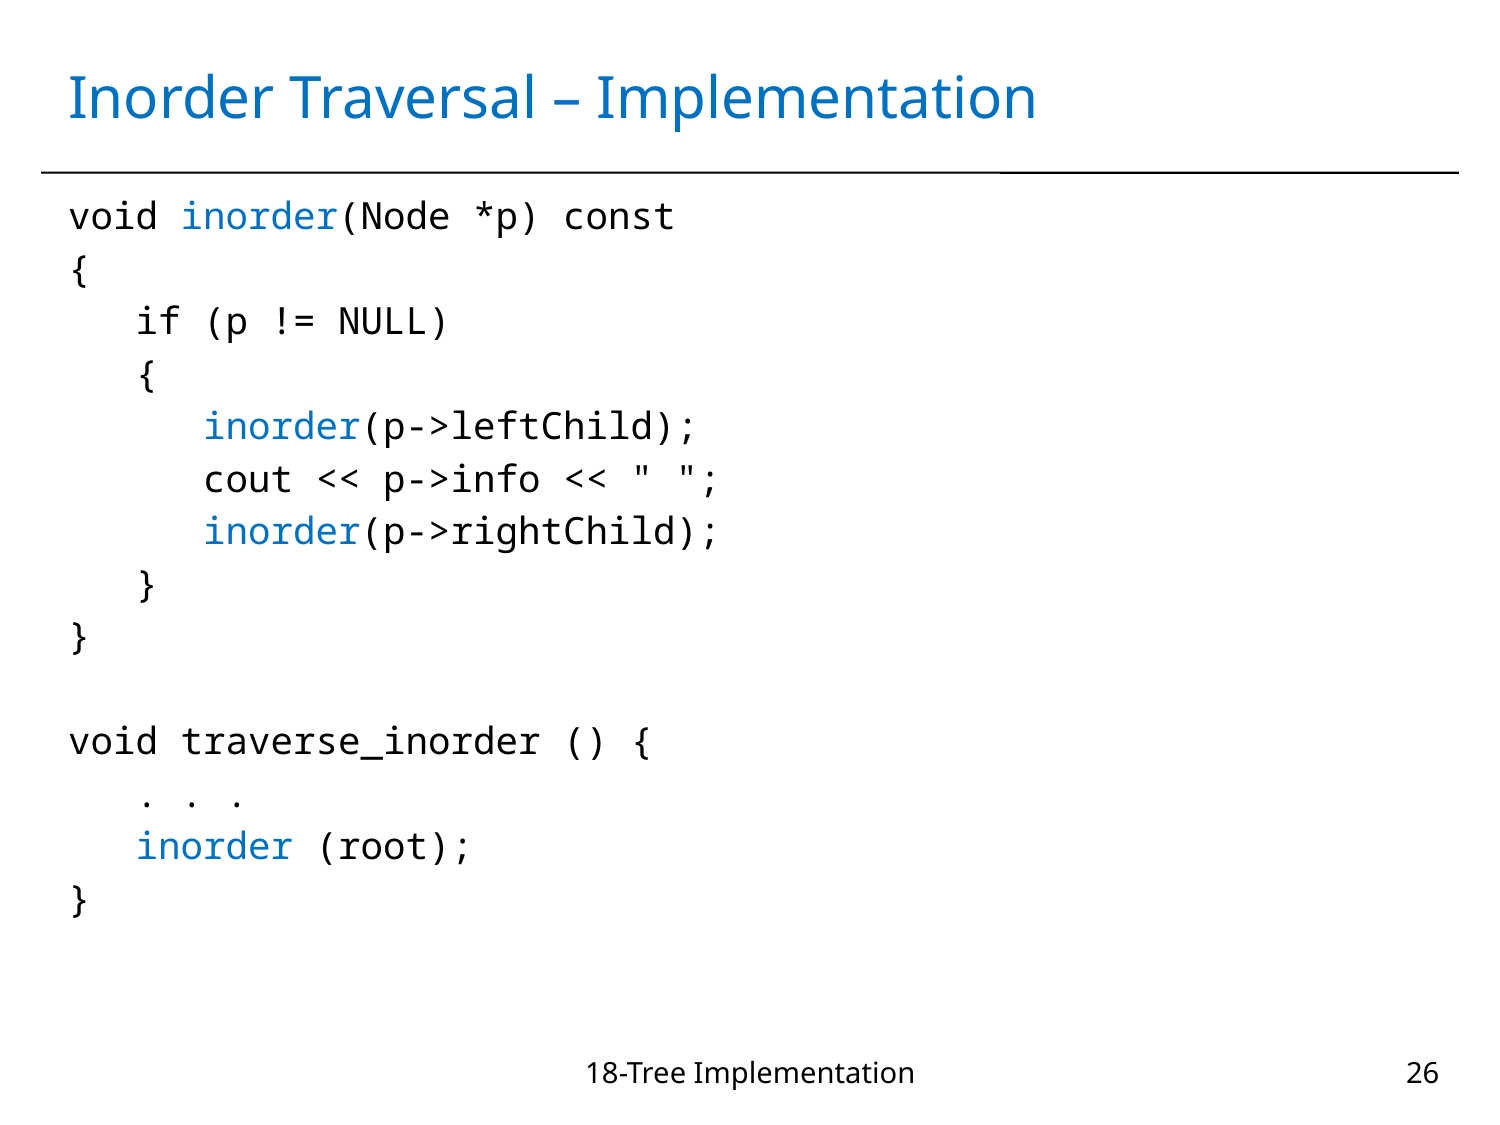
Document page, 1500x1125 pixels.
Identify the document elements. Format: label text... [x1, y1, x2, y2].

footer 18-Tree Implementation [502, 1046, 999, 1125]
slide_number 26 [1104, 1046, 1455, 1125]
title Inorder Traversal – Implementation [52, 30, 1448, 159]
list void inorder(Node *p) const { if (p != NULL) { inorder(p->leftChild); cout << p->info << " "; inorder(p->rightChild); } } void traverse_inorder () { . . . inorder (root); } [52, 184, 1448, 1024]
